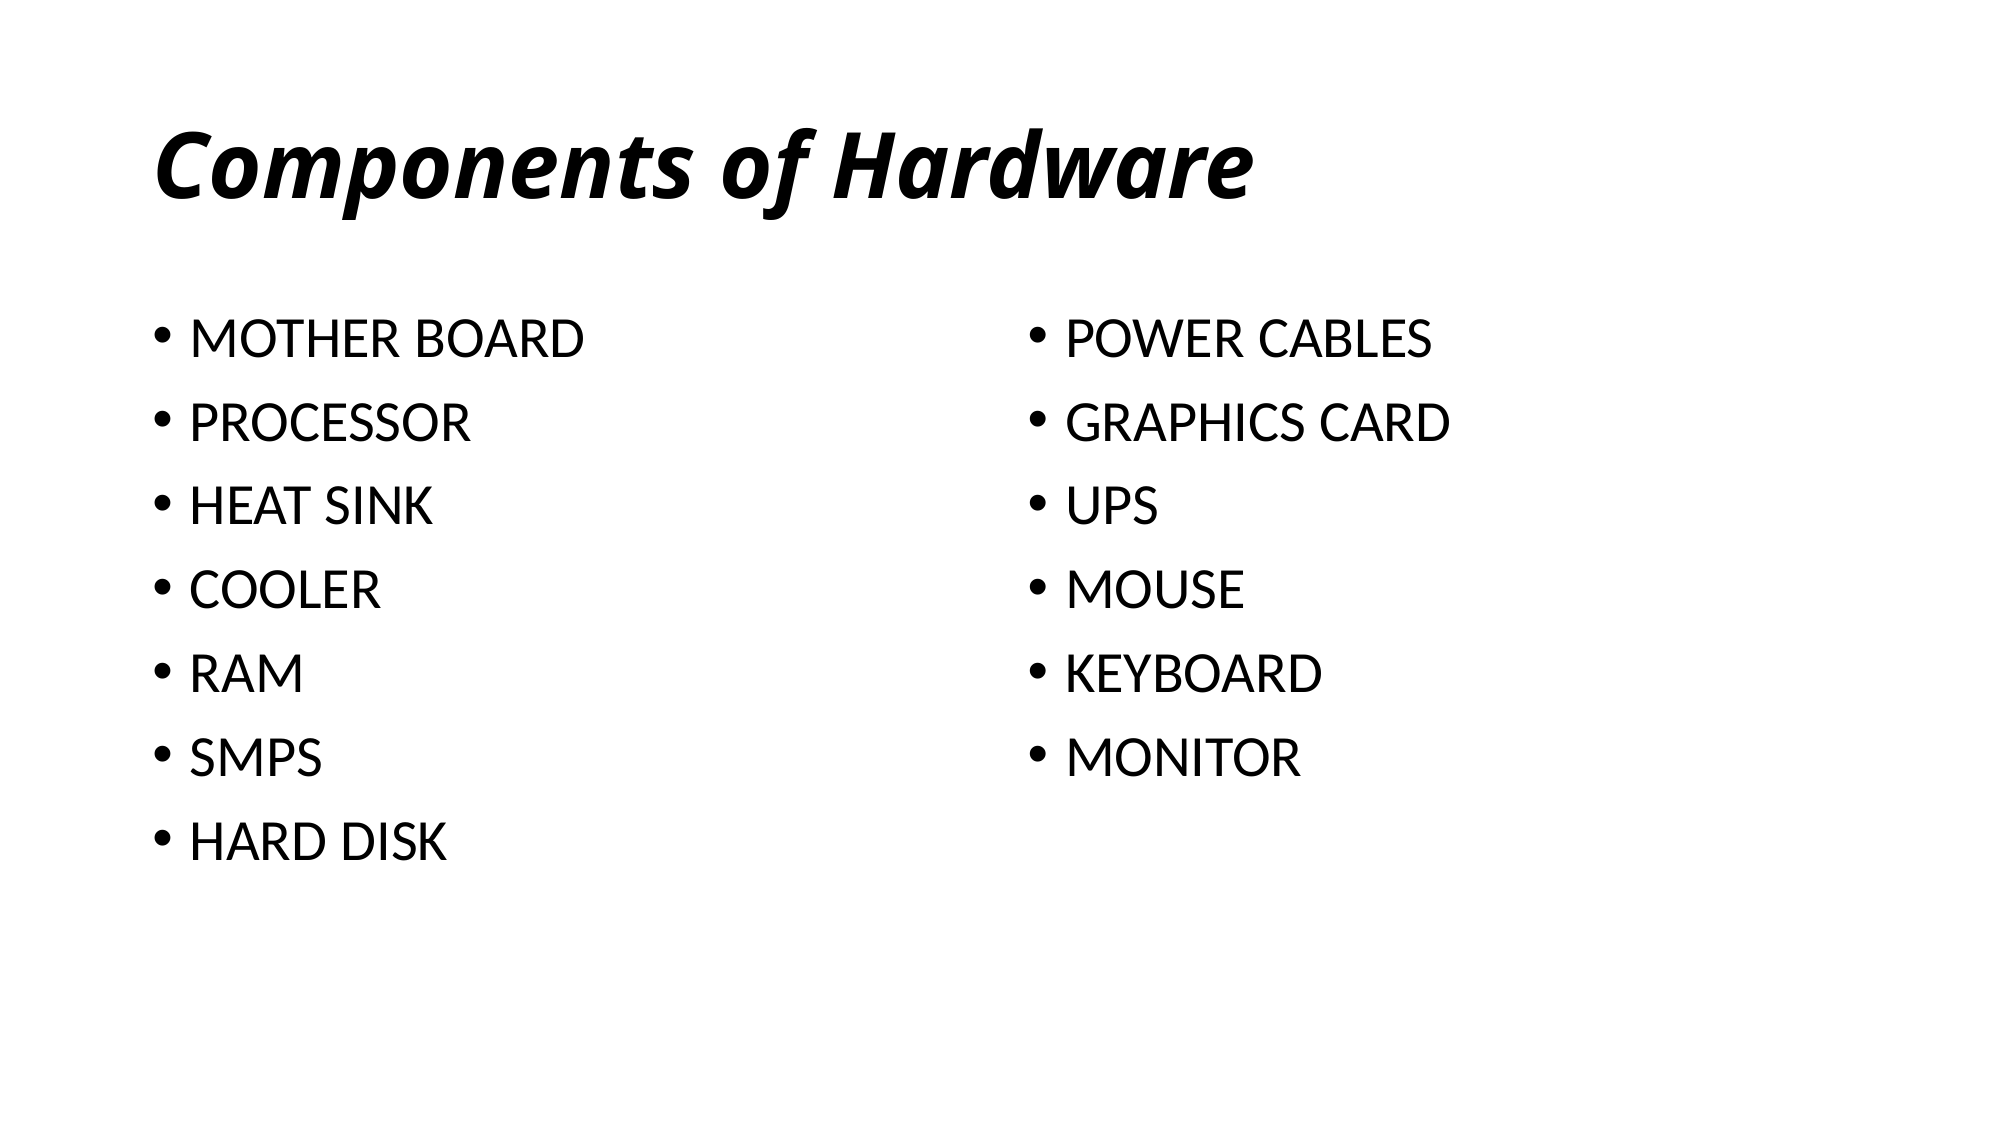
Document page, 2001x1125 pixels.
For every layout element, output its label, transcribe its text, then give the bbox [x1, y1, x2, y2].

list MOTHER BOARD PROCESSOR HEAT SINK COOLER RAM SMPS HARD DISK [137, 299, 988, 1014]
title Components of Hardware [137, 59, 1863, 278]
list POWER CABLES GRAPHICS CARD UPS MOUSE KEYBOARD MONITOR [1012, 299, 1863, 1014]
